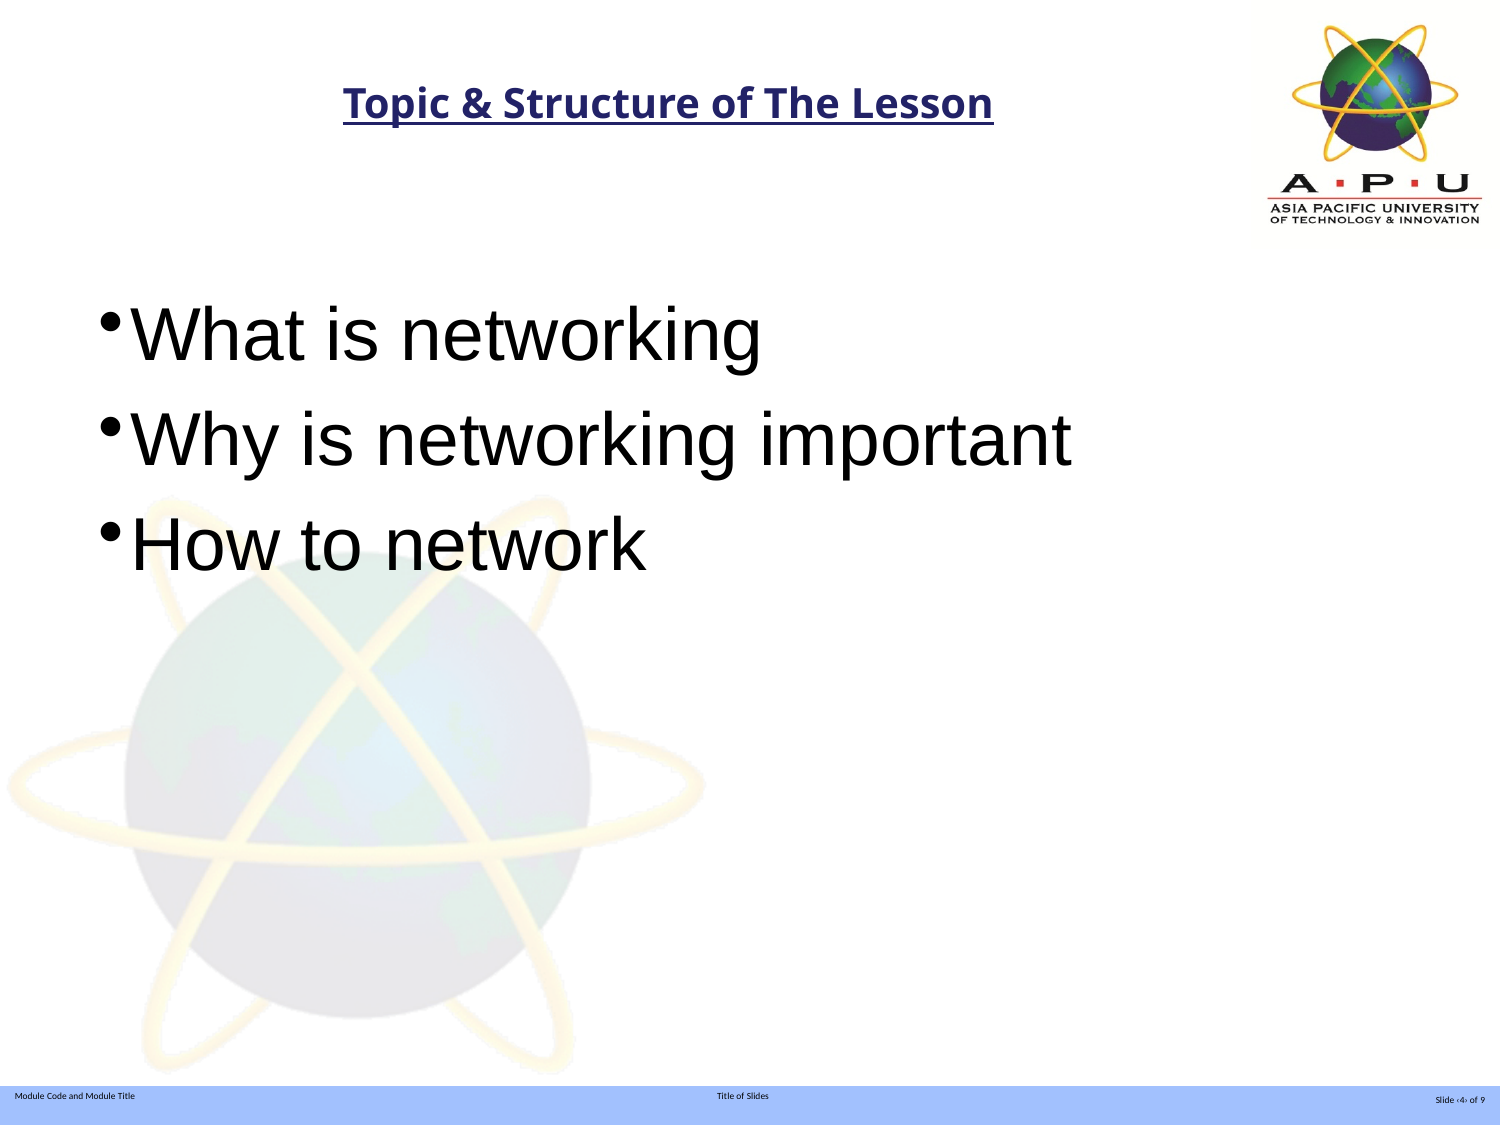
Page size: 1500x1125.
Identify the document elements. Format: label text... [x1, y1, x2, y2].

list What is networking Why is networking important How to network [83, 278, 1434, 1021]
footer Slide ‹4› of 9 [1024, 1086, 1500, 1125]
picture [1251, 0, 1500, 249]
title Topic & Structure of The Lesson [96, 0, 1241, 204]
